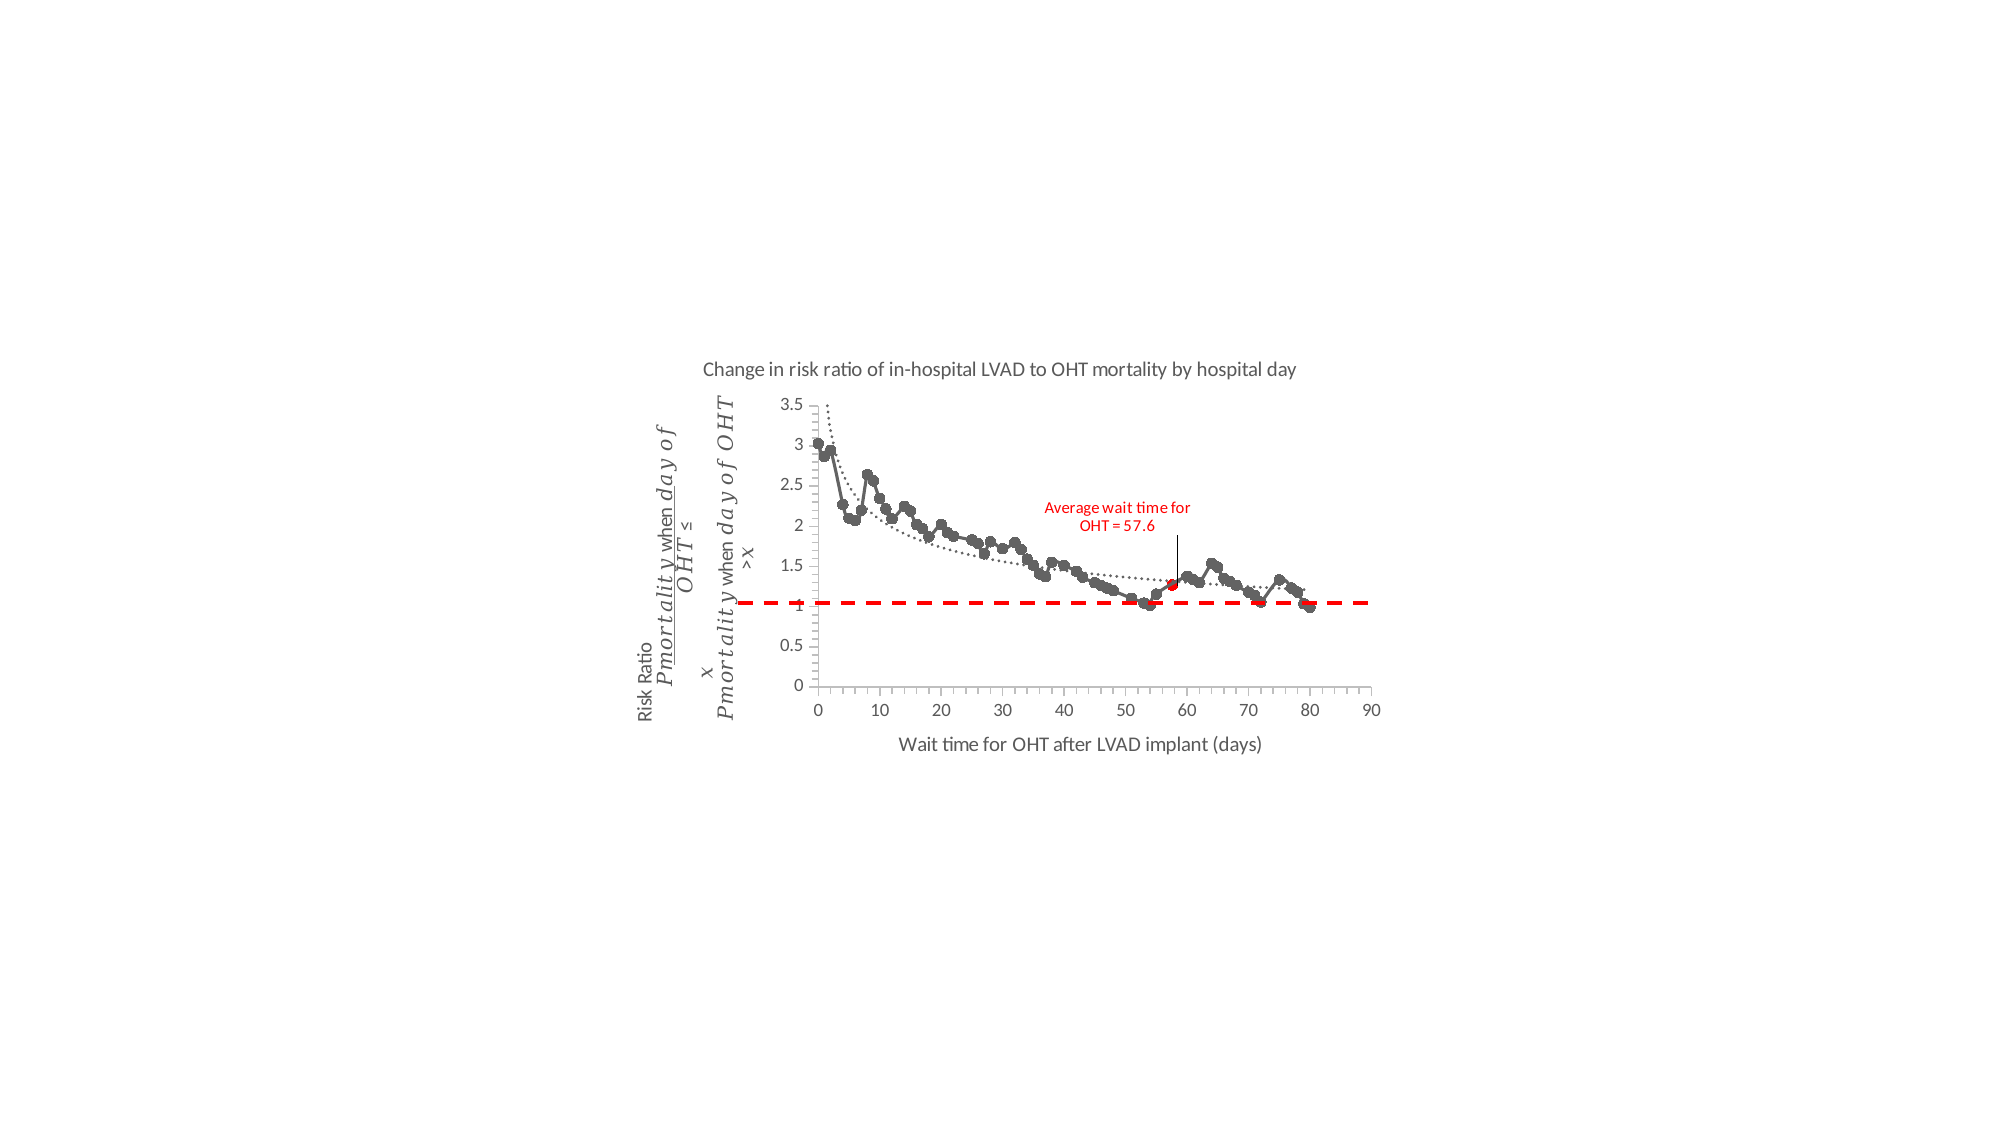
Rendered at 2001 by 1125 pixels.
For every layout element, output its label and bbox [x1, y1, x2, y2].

chart [603, 337, 1397, 788]
